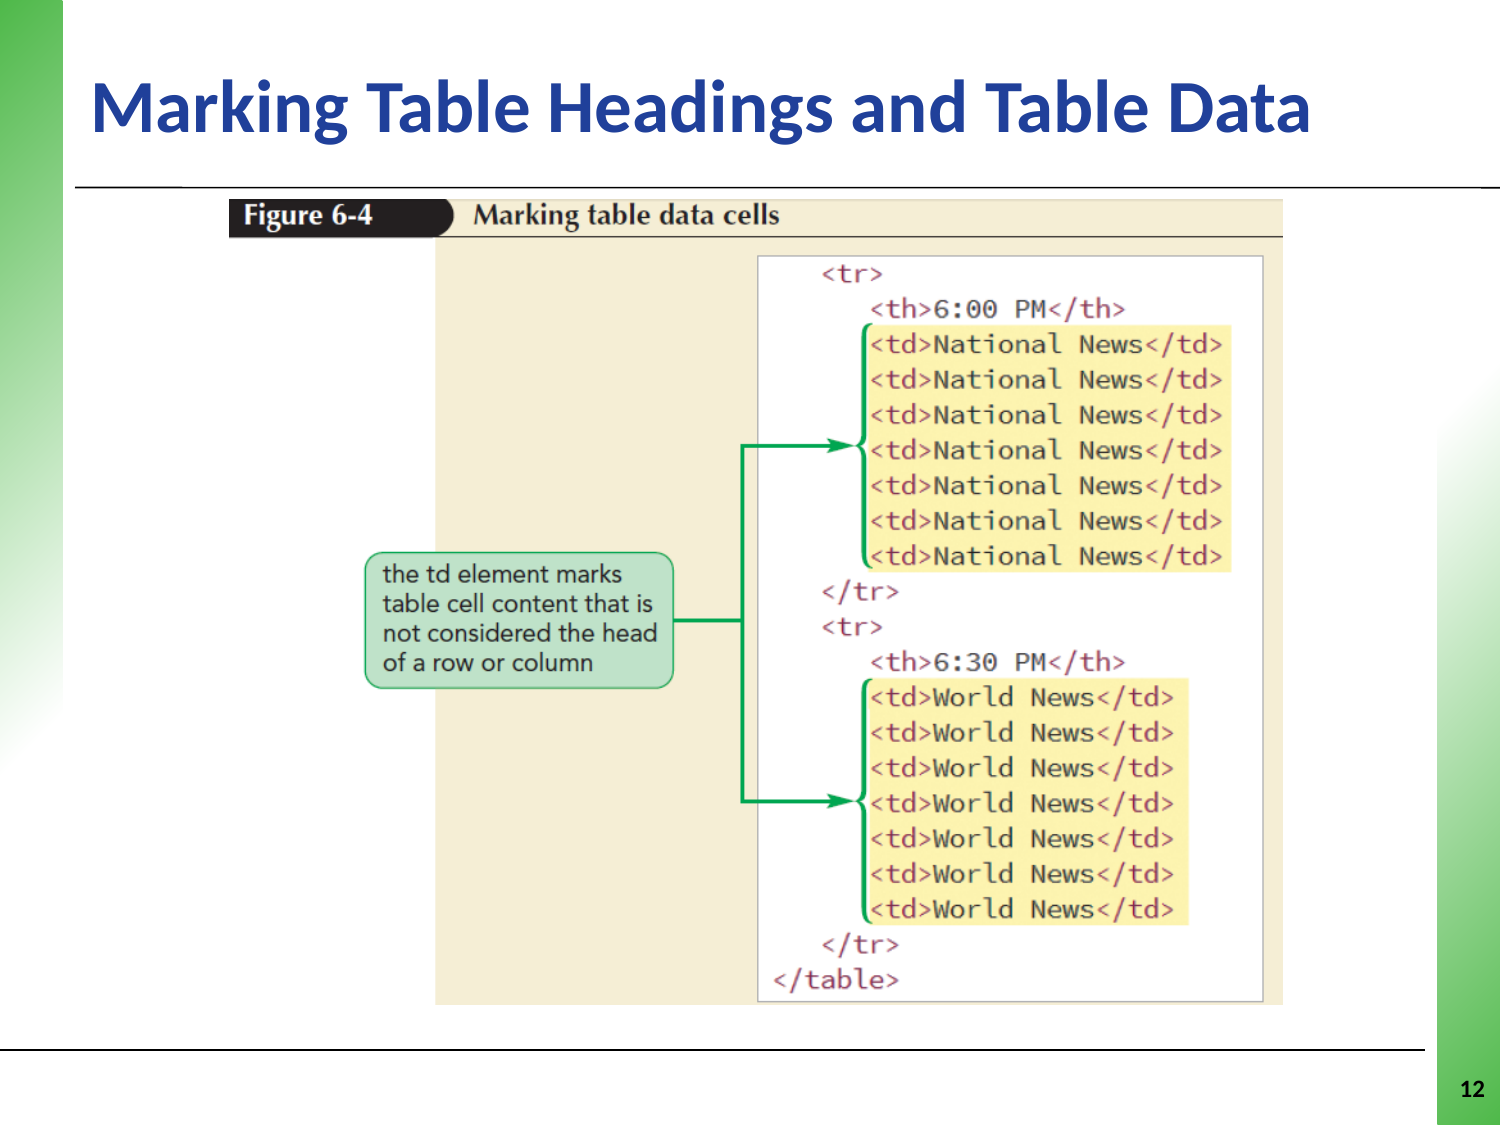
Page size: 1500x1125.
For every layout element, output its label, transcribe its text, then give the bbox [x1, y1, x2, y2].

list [229, 199, 1284, 1006]
slide_number 12 [1412, 1050, 1500, 1125]
title Marking Table Headings and Table Data [74, 24, 1438, 181]
